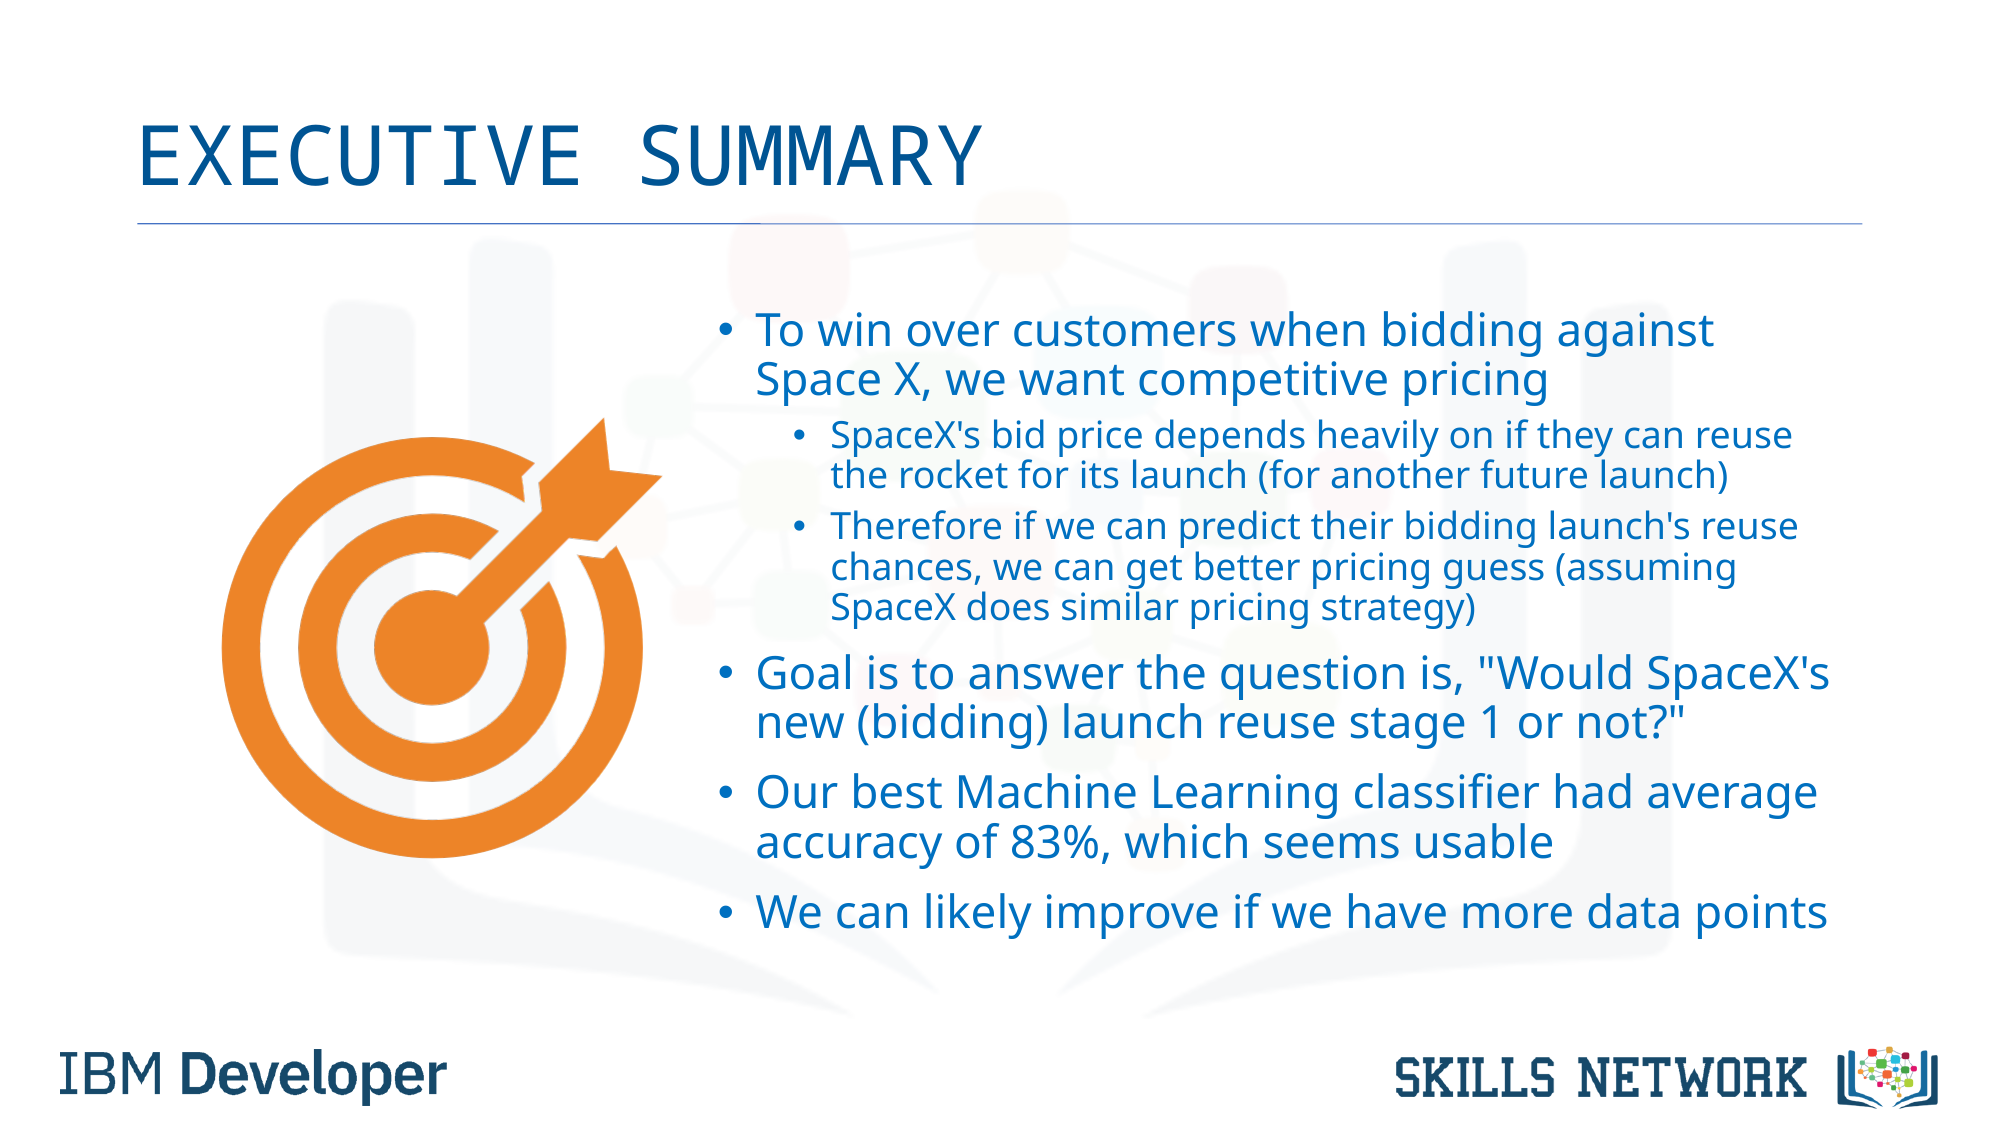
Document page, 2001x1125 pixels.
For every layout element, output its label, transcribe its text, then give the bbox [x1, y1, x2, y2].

list To win over customers when bidding against Space X, we want competitive pricing SpaceX's bid price depends heavily on if they can reuse the rocket for its launch (for another future launch) Therefore if we can predict their bidding launch's reuse chances, we can get better pricing guess (assuming SpaceX does similar pricing strategy) Goal is to answer the question is, "Would SpaceX's new (bidding) launch reuse stage 1 or not?" Our best Machine Learning classifier had average accuracy of 83%, which seems usable We can likely improve if we have more data points [702, 299, 1863, 1032]
title EXECUTIVE SUMMARY [120, 50, 1526, 268]
picture [1390, 1045, 1945, 1111]
picture [55, 1045, 459, 1108]
picture [178, 377, 703, 902]
